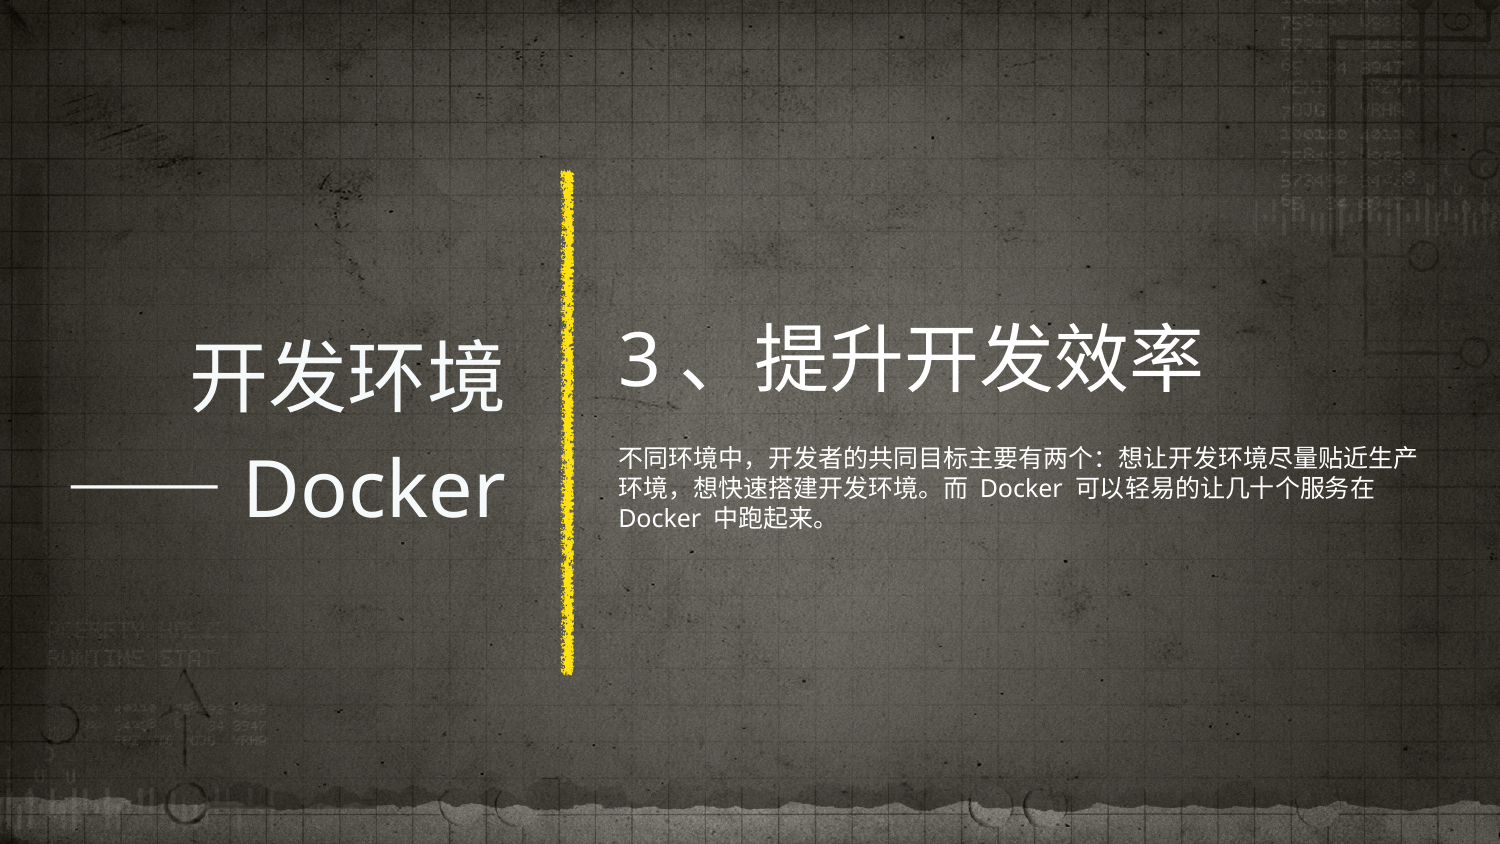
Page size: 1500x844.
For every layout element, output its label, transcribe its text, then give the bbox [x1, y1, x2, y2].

picture [0, 0, 1500, 844]
list 3、提升开发效率 不同环境中，开发者的共同目标主要有两个：想让开发环境尽量贴近生产环境，想快速搭建开发环境。而 Docker 可以轻易的让几十个服务在 Docker 中跑起来。 [612, 169, 1425, 675]
title 开发环境——Docker [29, 168, 510, 676]
